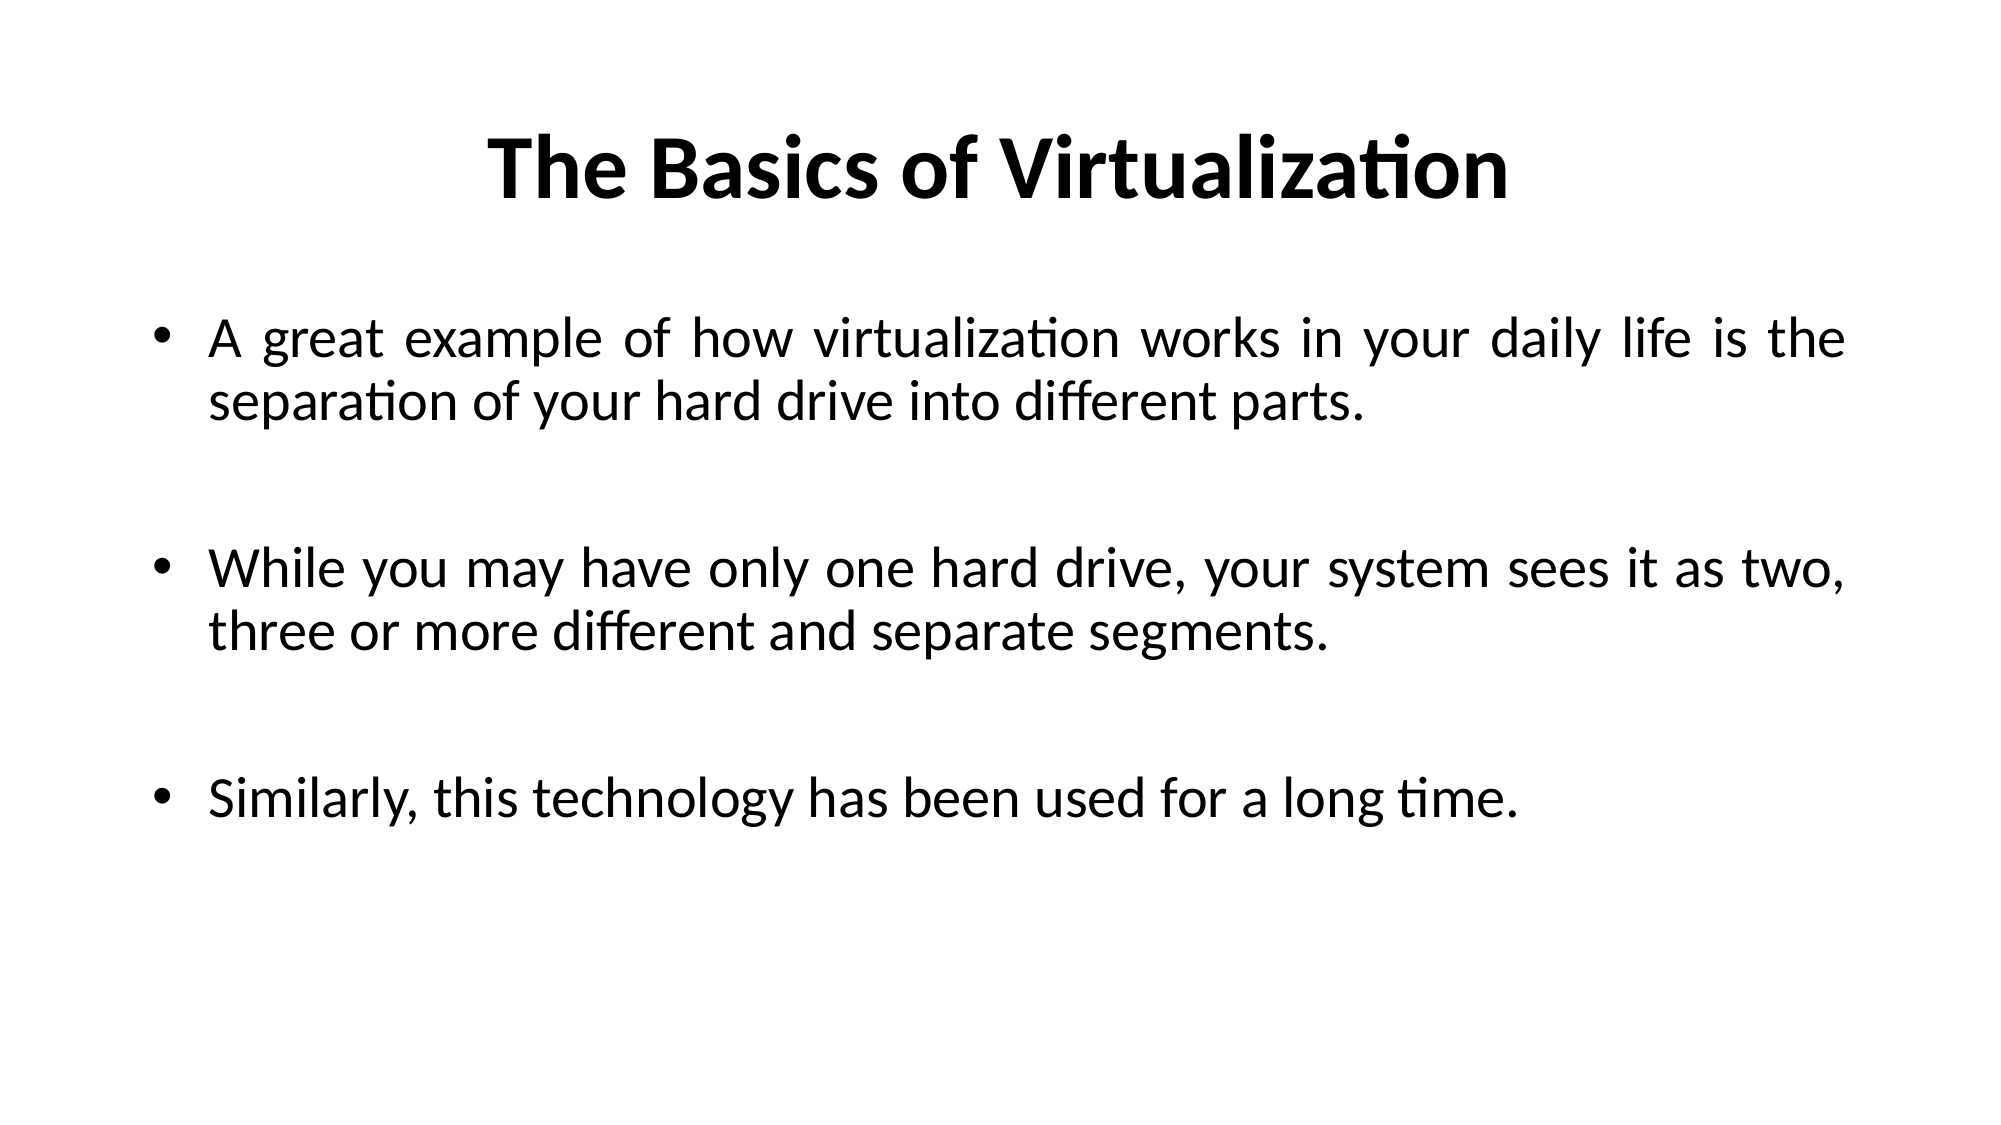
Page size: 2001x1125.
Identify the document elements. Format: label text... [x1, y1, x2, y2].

list A great example of how virtualization works in your daily life is the separation of your hard drive into different parts. While you may have only one hard drive, your system sees it as two, three or more different and separate segments. Similarly, this technology has been used for a long time. [137, 299, 1863, 1014]
title The Basics of Virtualization [137, 59, 1863, 278]
